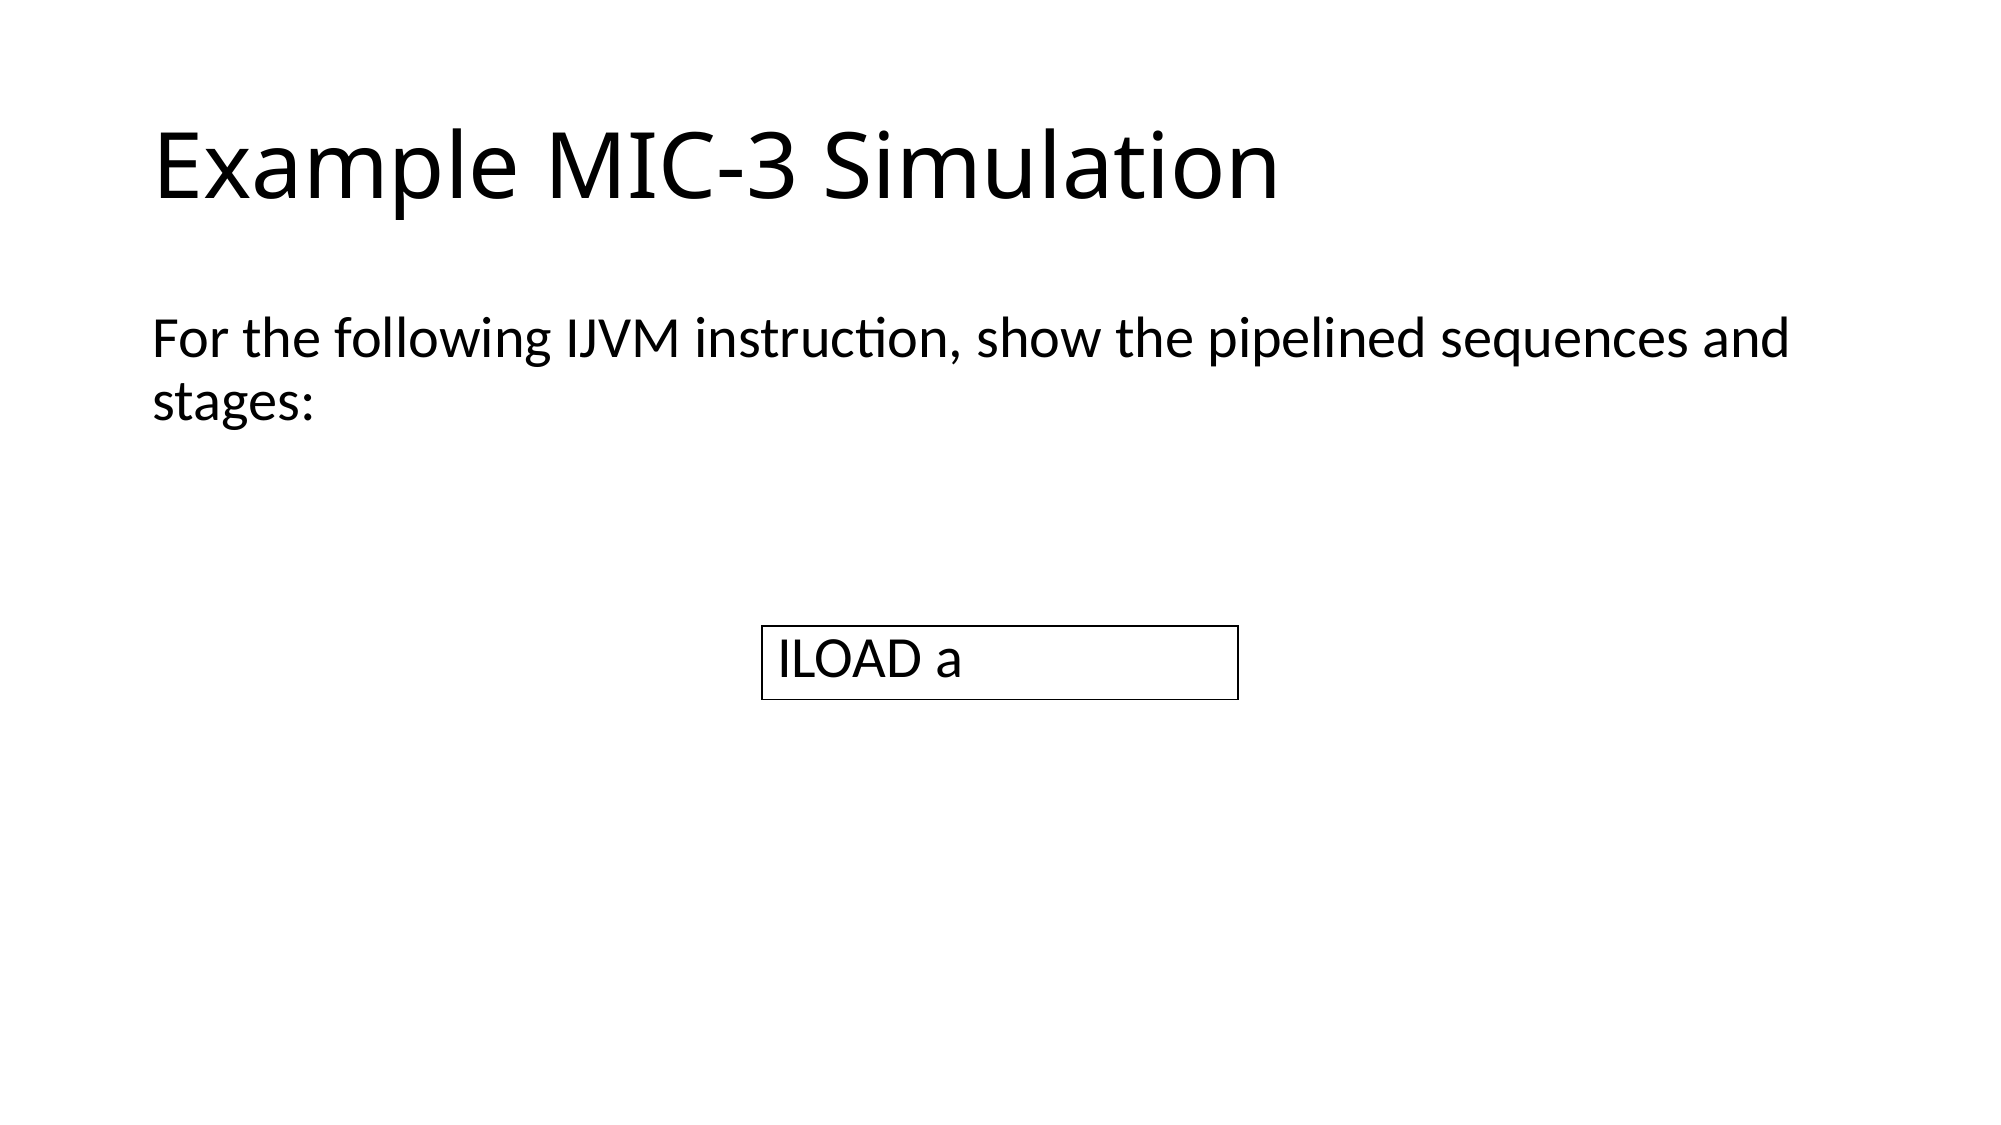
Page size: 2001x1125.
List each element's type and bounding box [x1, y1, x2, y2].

table_header [763, 627, 1237, 699]
title [137, 59, 1863, 278]
list [137, 299, 1863, 1038]
